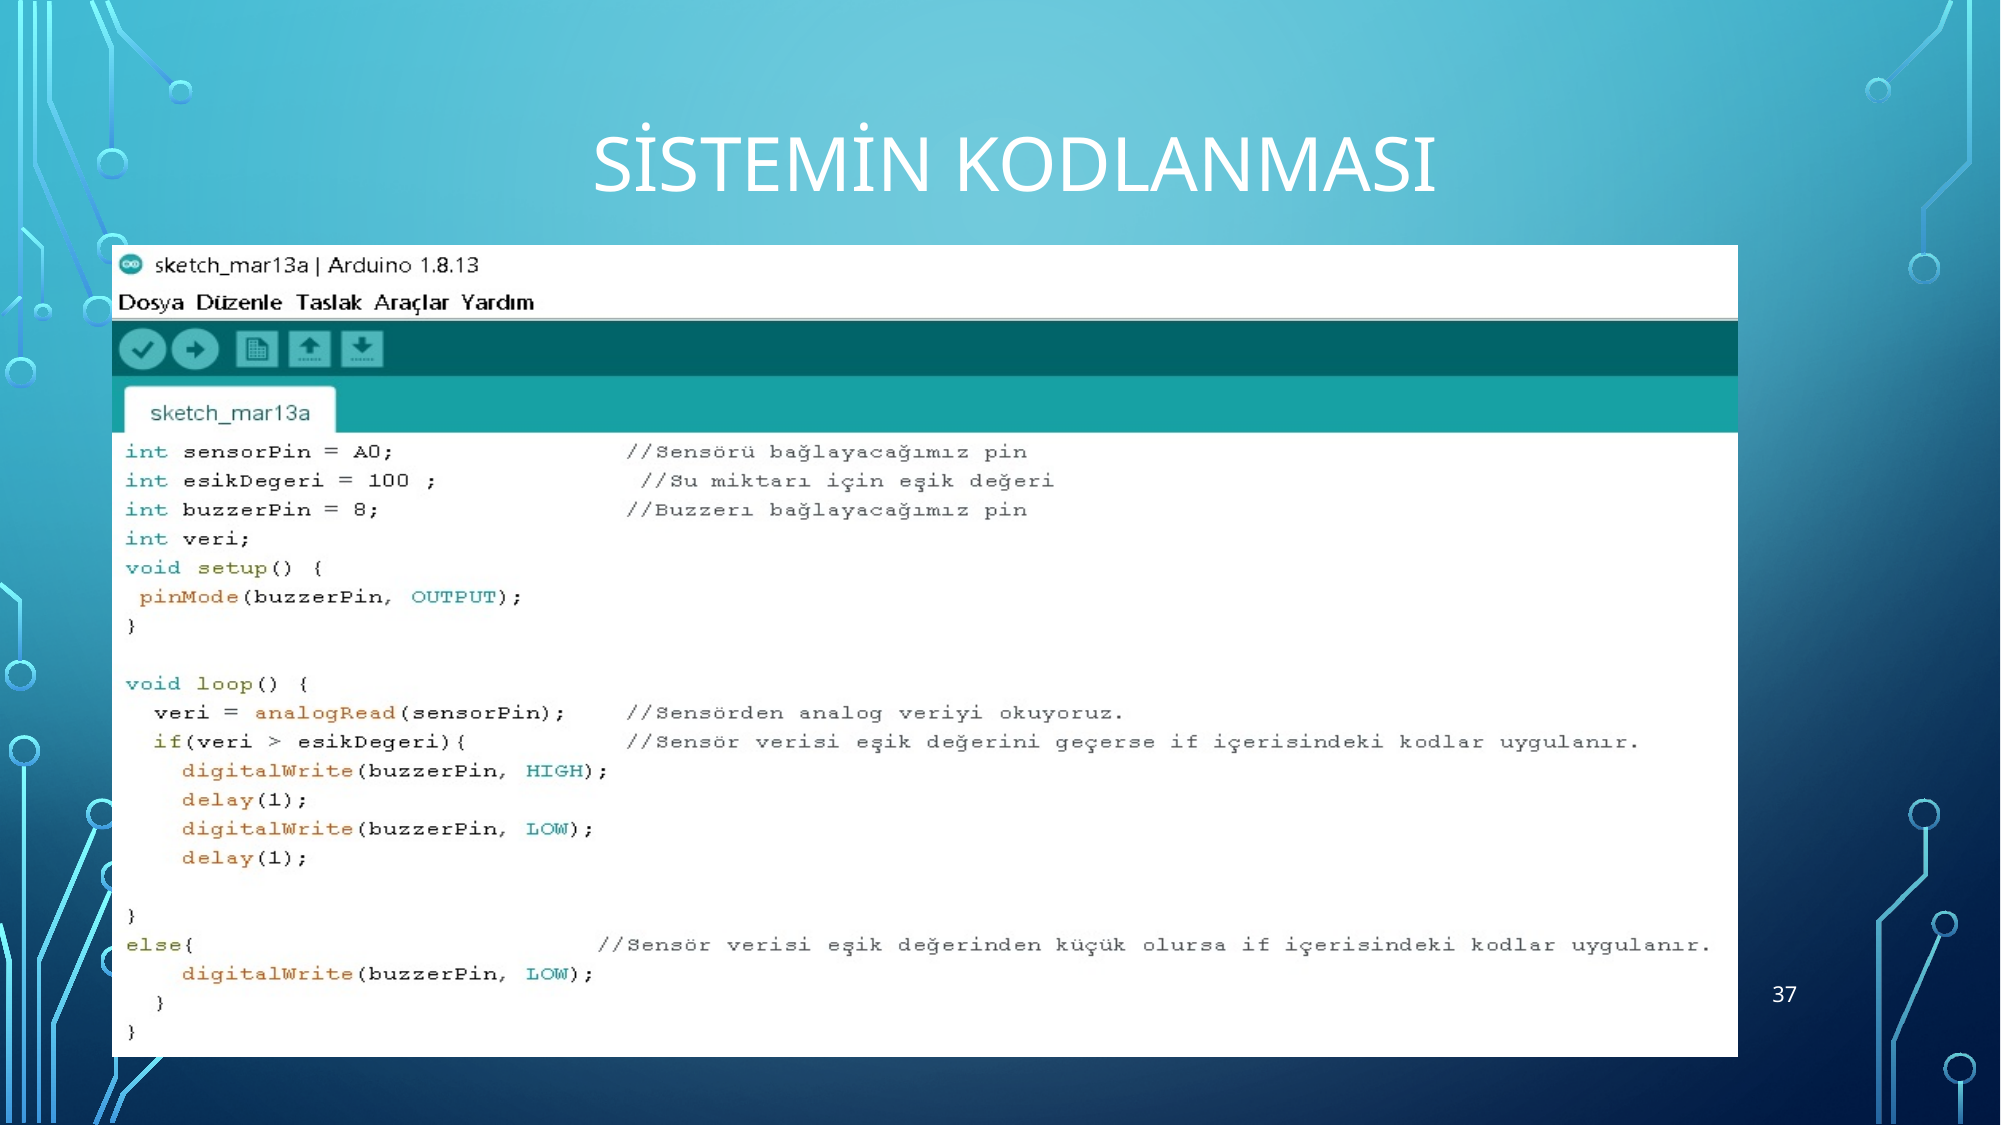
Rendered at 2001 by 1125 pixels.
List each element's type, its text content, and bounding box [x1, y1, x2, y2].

title Sistemin kodlanması [187, 101, 1813, 233]
slide_number 37 [1738, 965, 1813, 1025]
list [112, 245, 1738, 1057]
